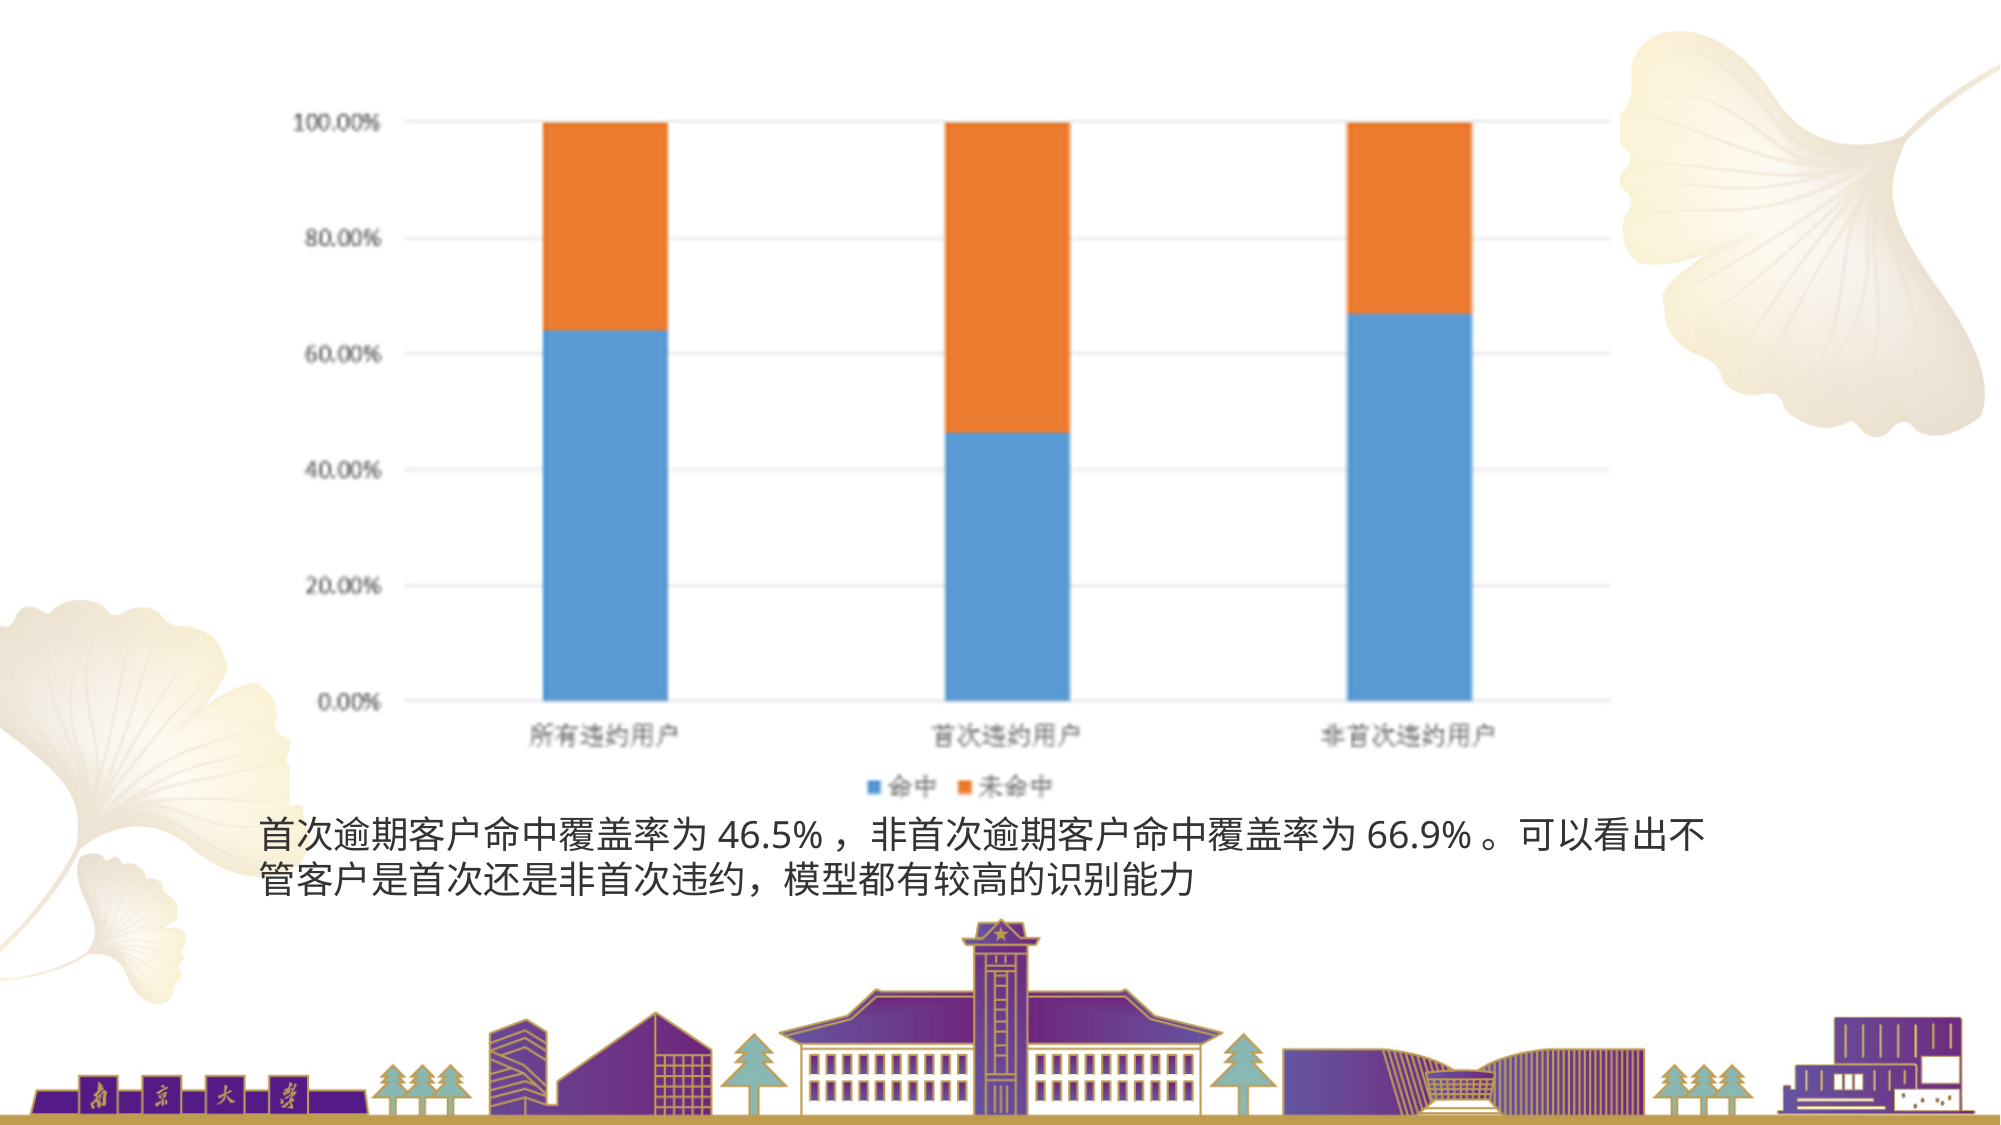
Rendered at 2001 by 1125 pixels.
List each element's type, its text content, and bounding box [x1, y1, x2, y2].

picture [0, 0, 2001, 1125]
text_box 首次逾期客户命中覆盖率为46.5%，非首次逾期客户命中覆盖率为66.9%。可以看出不管客户是首次还是非首次违约，模型都有较高的识别能力 [244, 804, 1756, 909]
